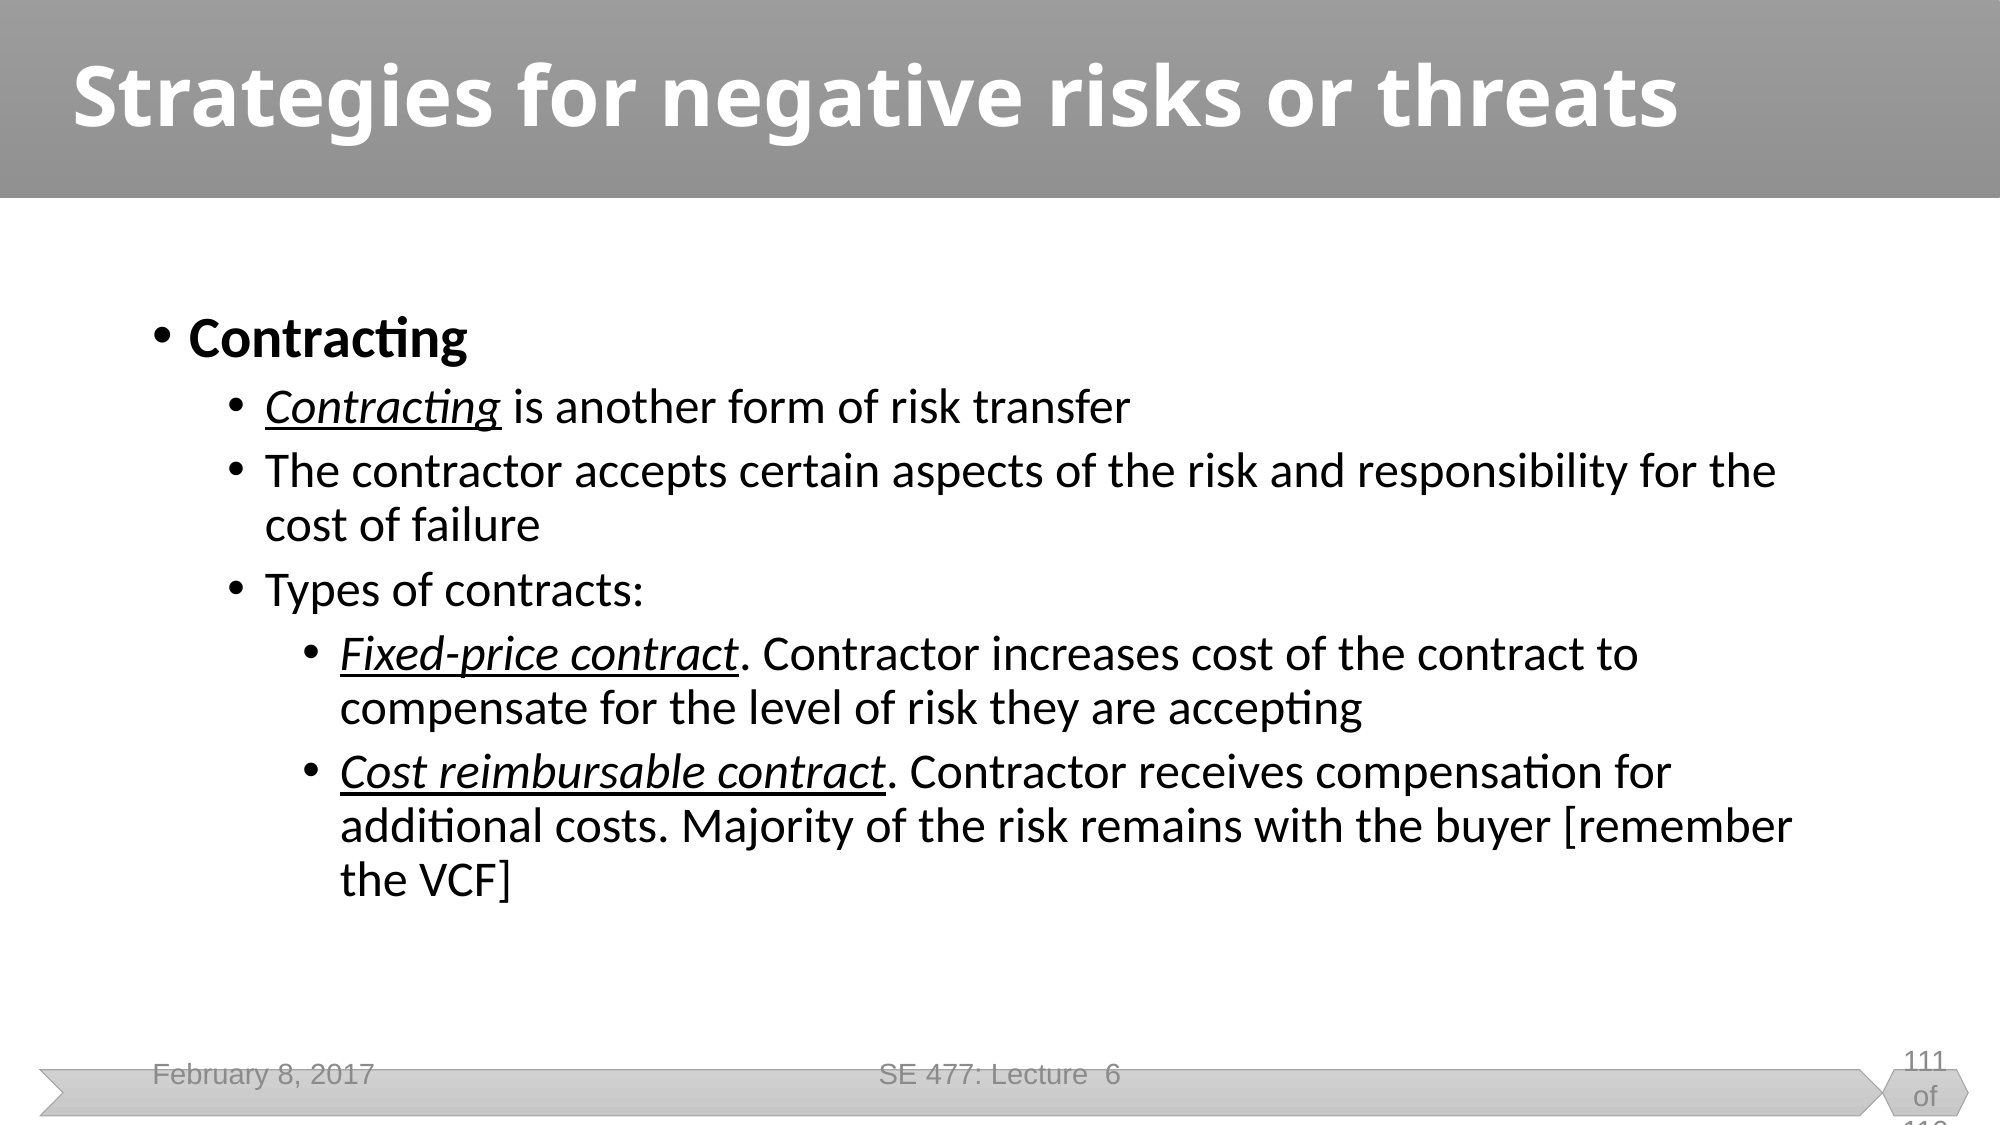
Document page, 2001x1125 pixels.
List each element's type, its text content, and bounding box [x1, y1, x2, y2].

slide_number 111 of 110 [1882, 1065, 1969, 1125]
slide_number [137, 1042, 588, 1103]
footer SE 477: Lecture 6 [662, 1042, 1338, 1103]
list Contracting Contracting is another form of risk transfer The contractor accepts certain aspects of the risk and responsibility for the cost of failure Types of contracts: Fixed-price contract. Contractor increases cost of the contract to compensate for the level of risk they are accepting Cost reimbursable contract. Contractor receives compensation for additional costs. Majority of the risk remains with the buyer [remember the VCF] [137, 299, 1863, 1014]
title Strategies for negative risks or threats [56, 0, 1969, 199]
